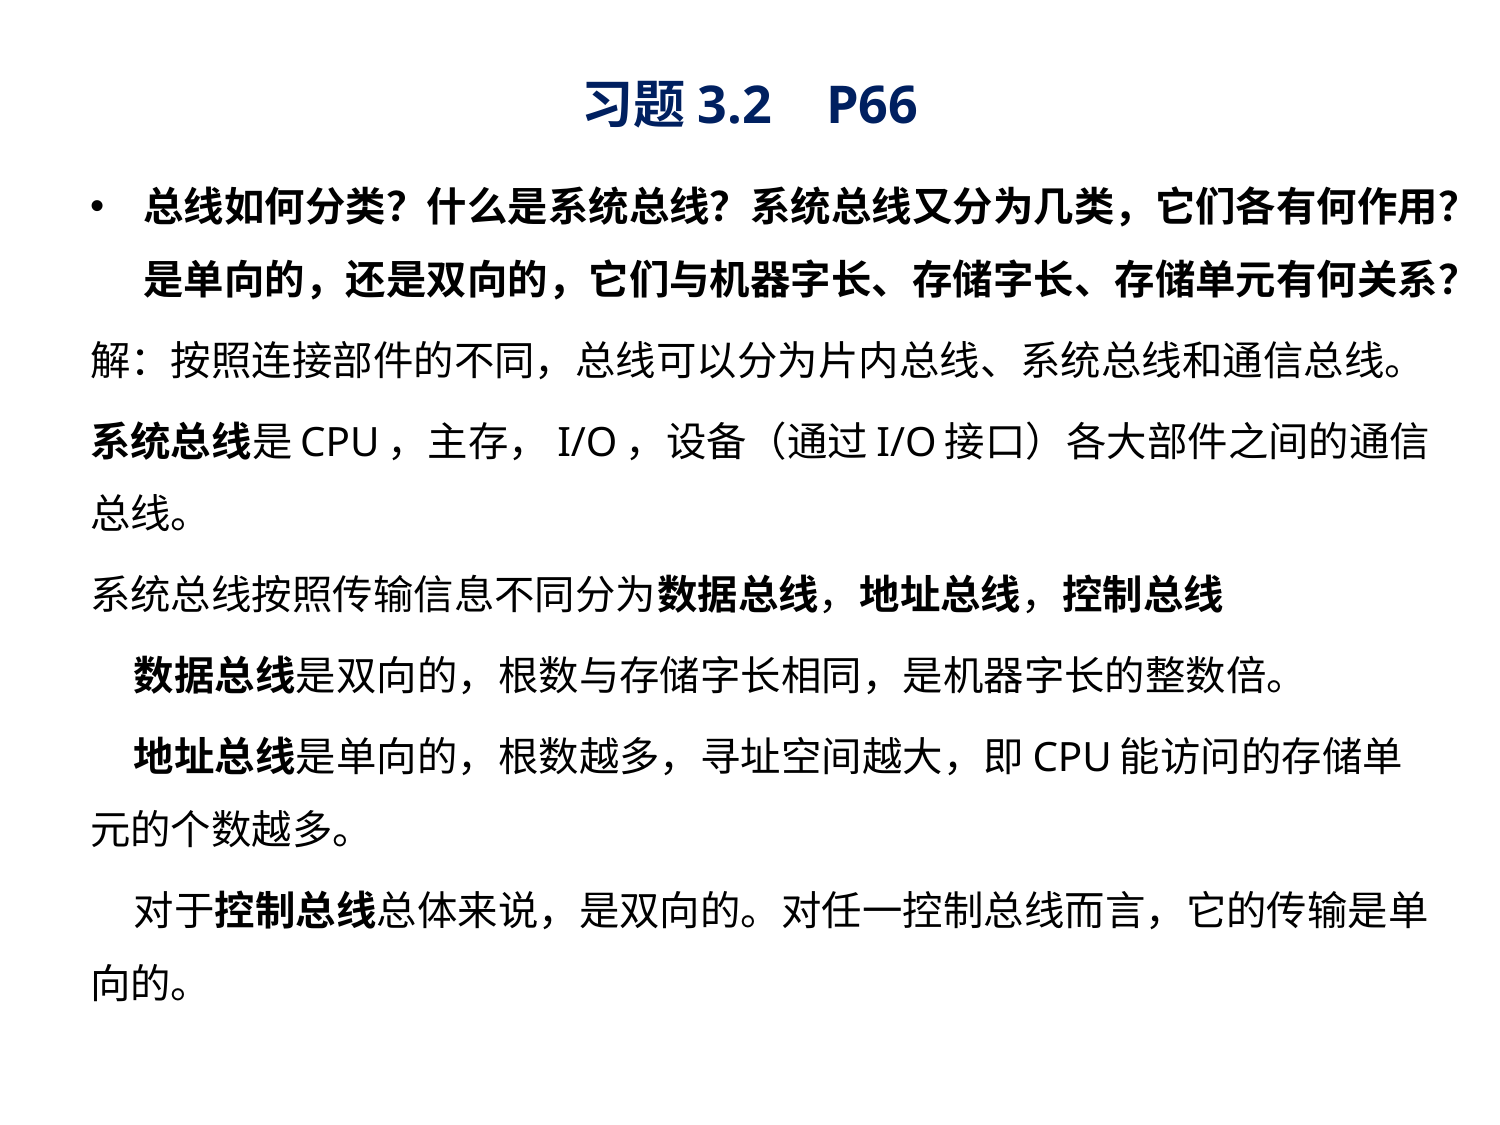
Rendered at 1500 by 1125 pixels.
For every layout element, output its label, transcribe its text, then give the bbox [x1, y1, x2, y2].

title 习题3.2 P66 [75, 45, 1425, 149]
list 总线如何分类？什么是系统总线？系统总线又分为几类，它们各有何作用？是单向的，还是双向的，它们与机器字长、存储字长、存储单元有何关系？ 解：按照连接部件的不同，总线可以分为片内总线、系统总线和通信总线。 系统总线是CPU，主存，I/O，设备（通过I/O接口）各大部件之间的通信总线。 系统总线按照传输信息不同分为数据总线，地址总线，控制总线 数据总线是双向的，根数与存储字长相同，是机器字长的整数倍。 地址总线是单向的，根数越多，寻址空间越大，即CPU能访问的存储单元的个数越多。 对于控制总线总体来说，是双向的。对任一控制总线而言，它的传输是单向的。 [75, 149, 1459, 1071]
